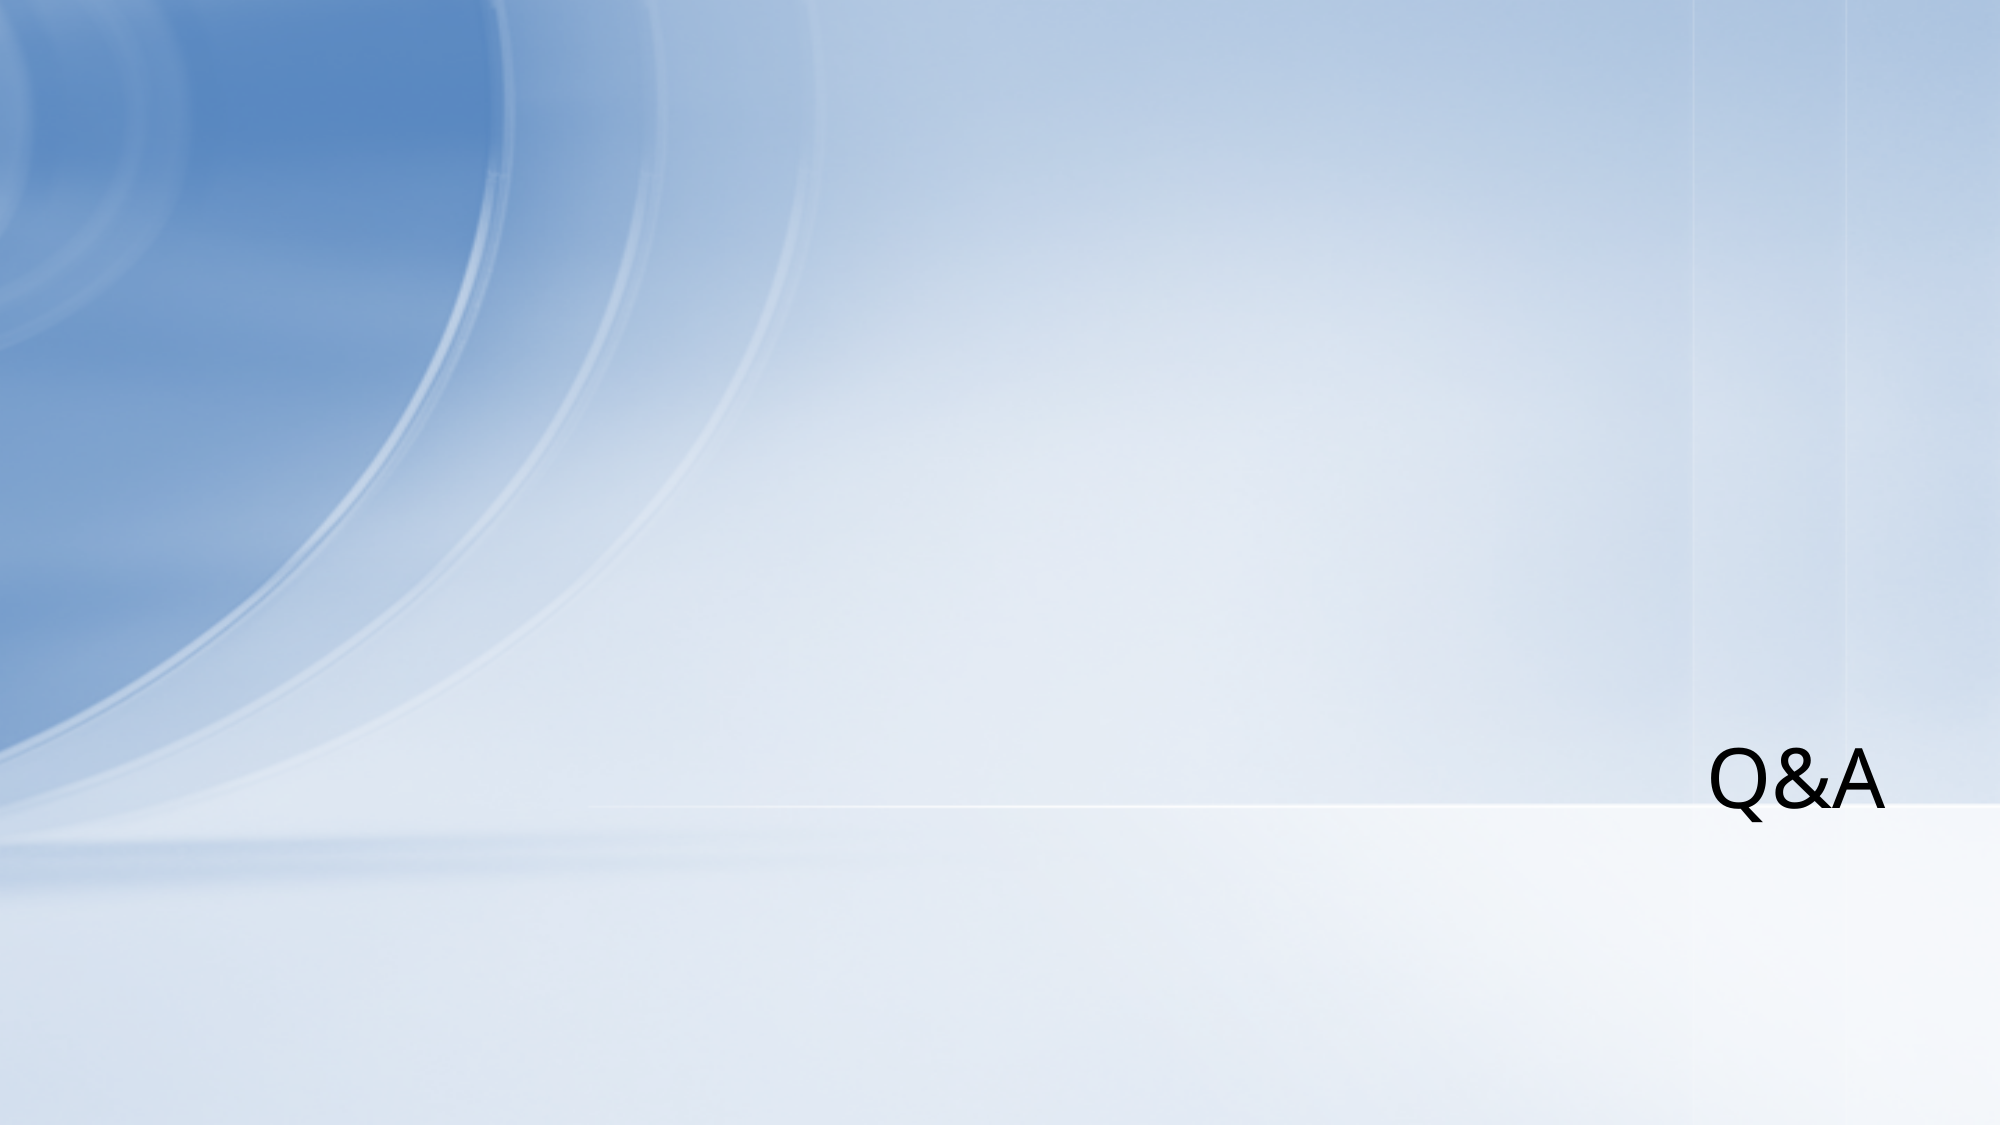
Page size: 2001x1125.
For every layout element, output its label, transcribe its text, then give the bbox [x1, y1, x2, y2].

title Q&A [242, 591, 1900, 833]
picture [0, 0, 2000, 1125]
